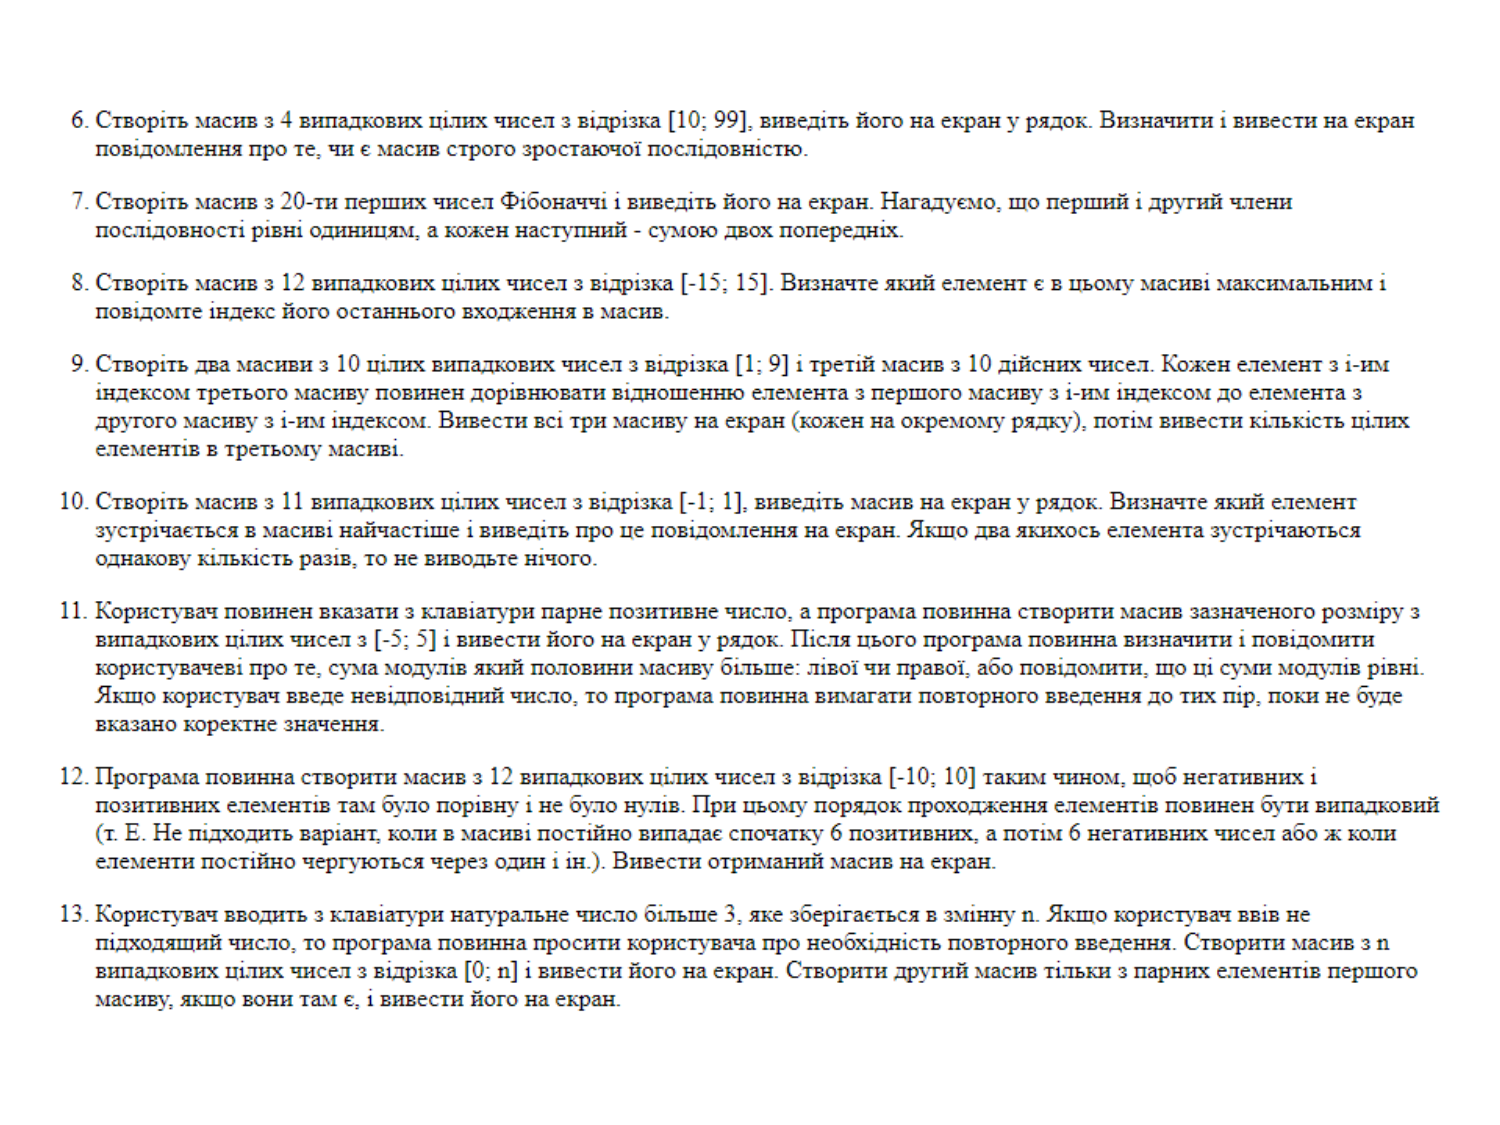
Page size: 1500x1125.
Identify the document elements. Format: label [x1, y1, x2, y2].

picture [51, 102, 1449, 1023]
